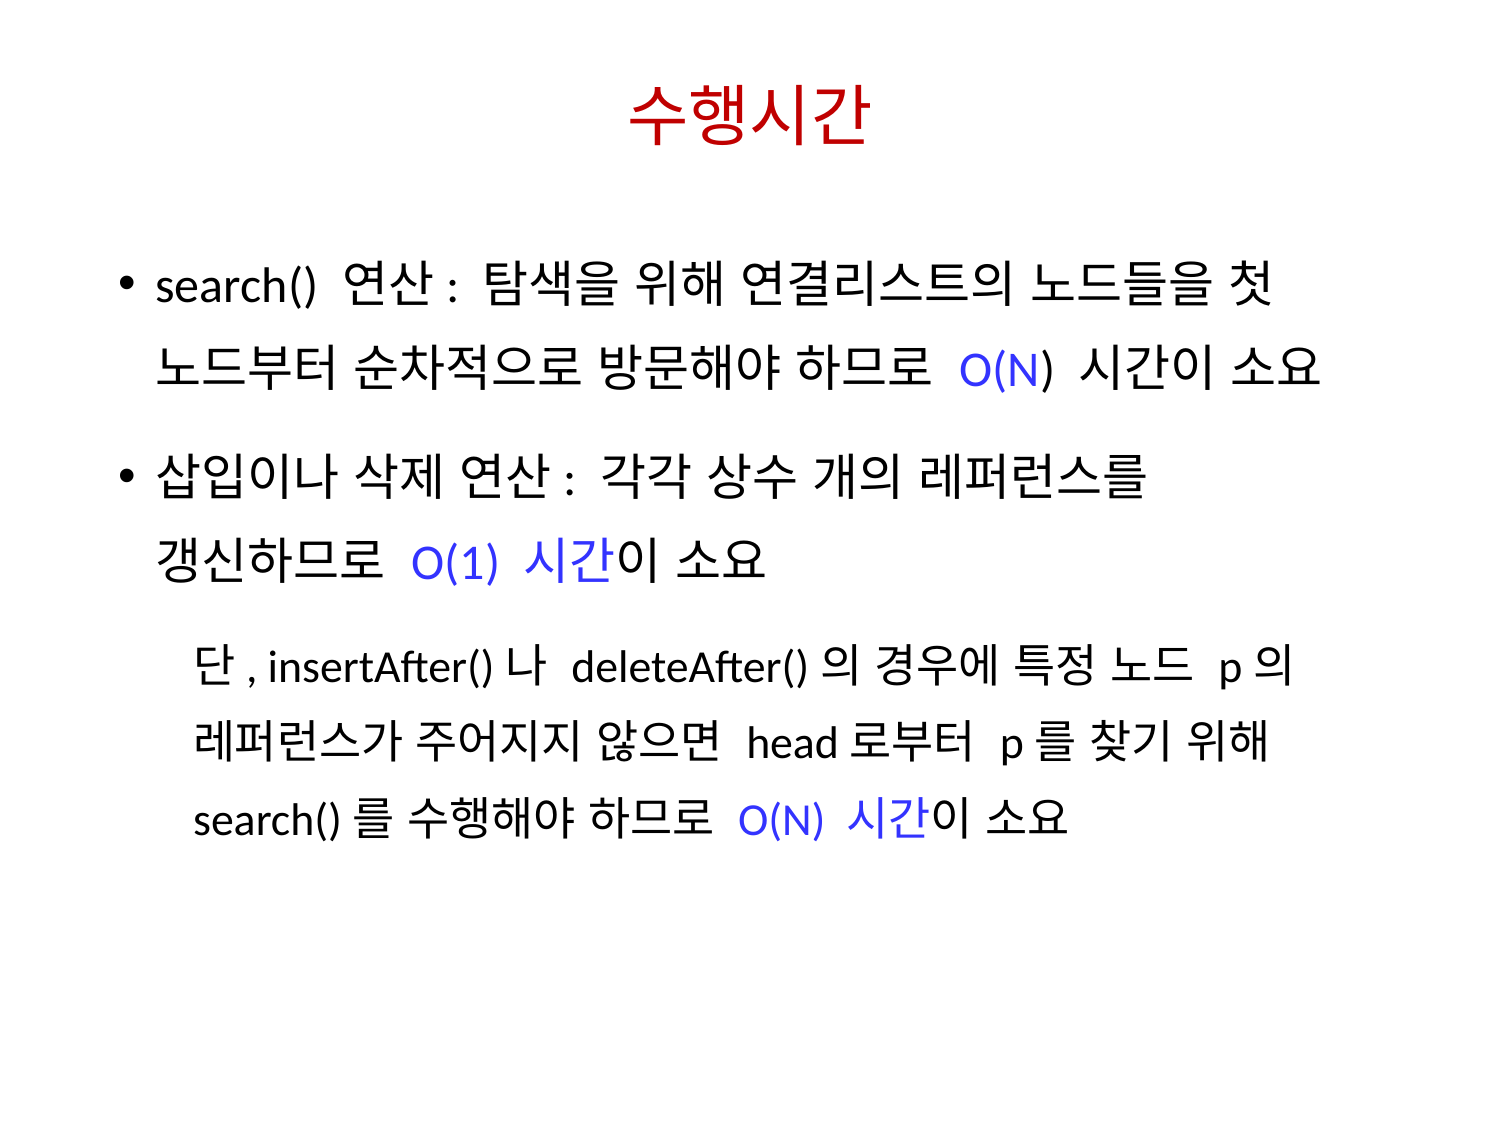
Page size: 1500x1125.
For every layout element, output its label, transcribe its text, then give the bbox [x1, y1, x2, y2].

list search() 연산: 탐색을 위해 연결리스트의 노드들을 첫 노드부터 순차적으로 방문해야 하므로 O(N) 시간이 소요 삽입이나 삭제 연산: 각각 상수 개의 레퍼런스를 갱신하므로 O(1) 시간이 소요 단, insertAfter()나 deleteAfter()의 경우에 특정 노드 p의 레퍼런스가 주어지지 않으면 head로부터 p를 찾기 위해 search()를 수행해야 하므로 O(N) 시간이 소요 [103, 221, 1397, 1065]
title 수행시간 [103, 77, 1397, 160]
